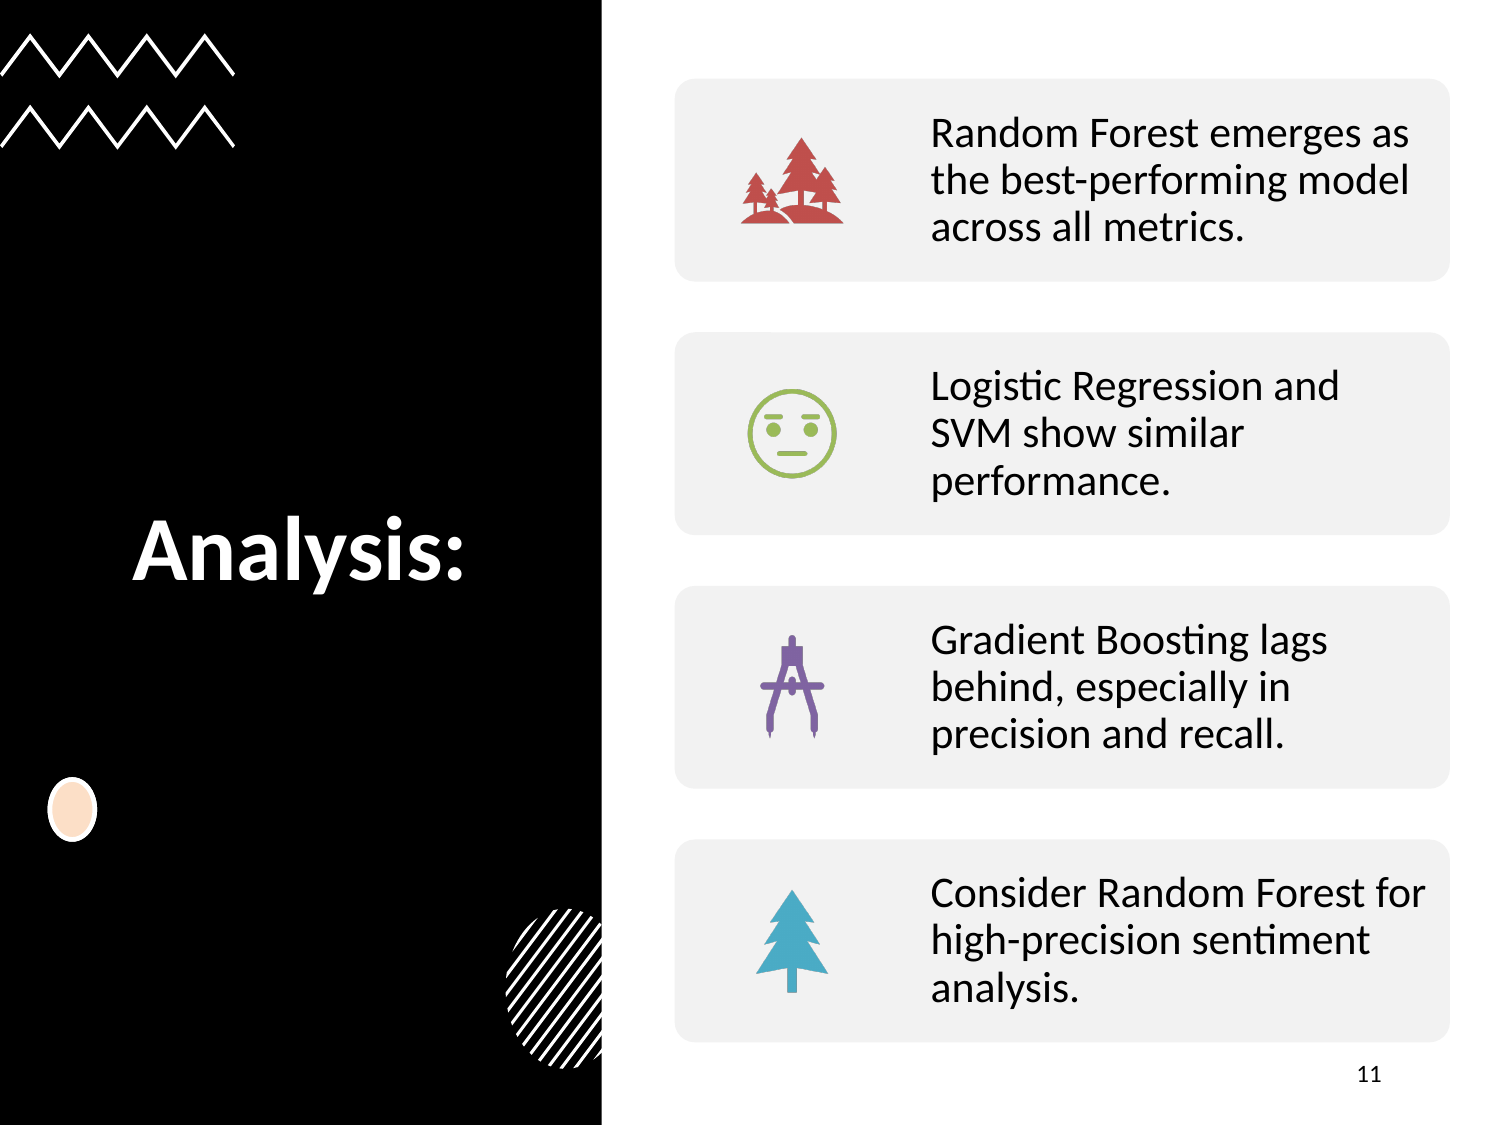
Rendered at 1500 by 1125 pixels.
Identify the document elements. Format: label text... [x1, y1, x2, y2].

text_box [0, 33, 236, 150]
text_box [0, 0, 604, 1125]
title Analysis: [103, 196, 497, 892]
text_box [47, 777, 97, 842]
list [674, 78, 1451, 1043]
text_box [505, 908, 626, 1069]
slide_number 11 [1059, 1052, 1397, 1103]
text_box [604, 0, 1500, 1125]
